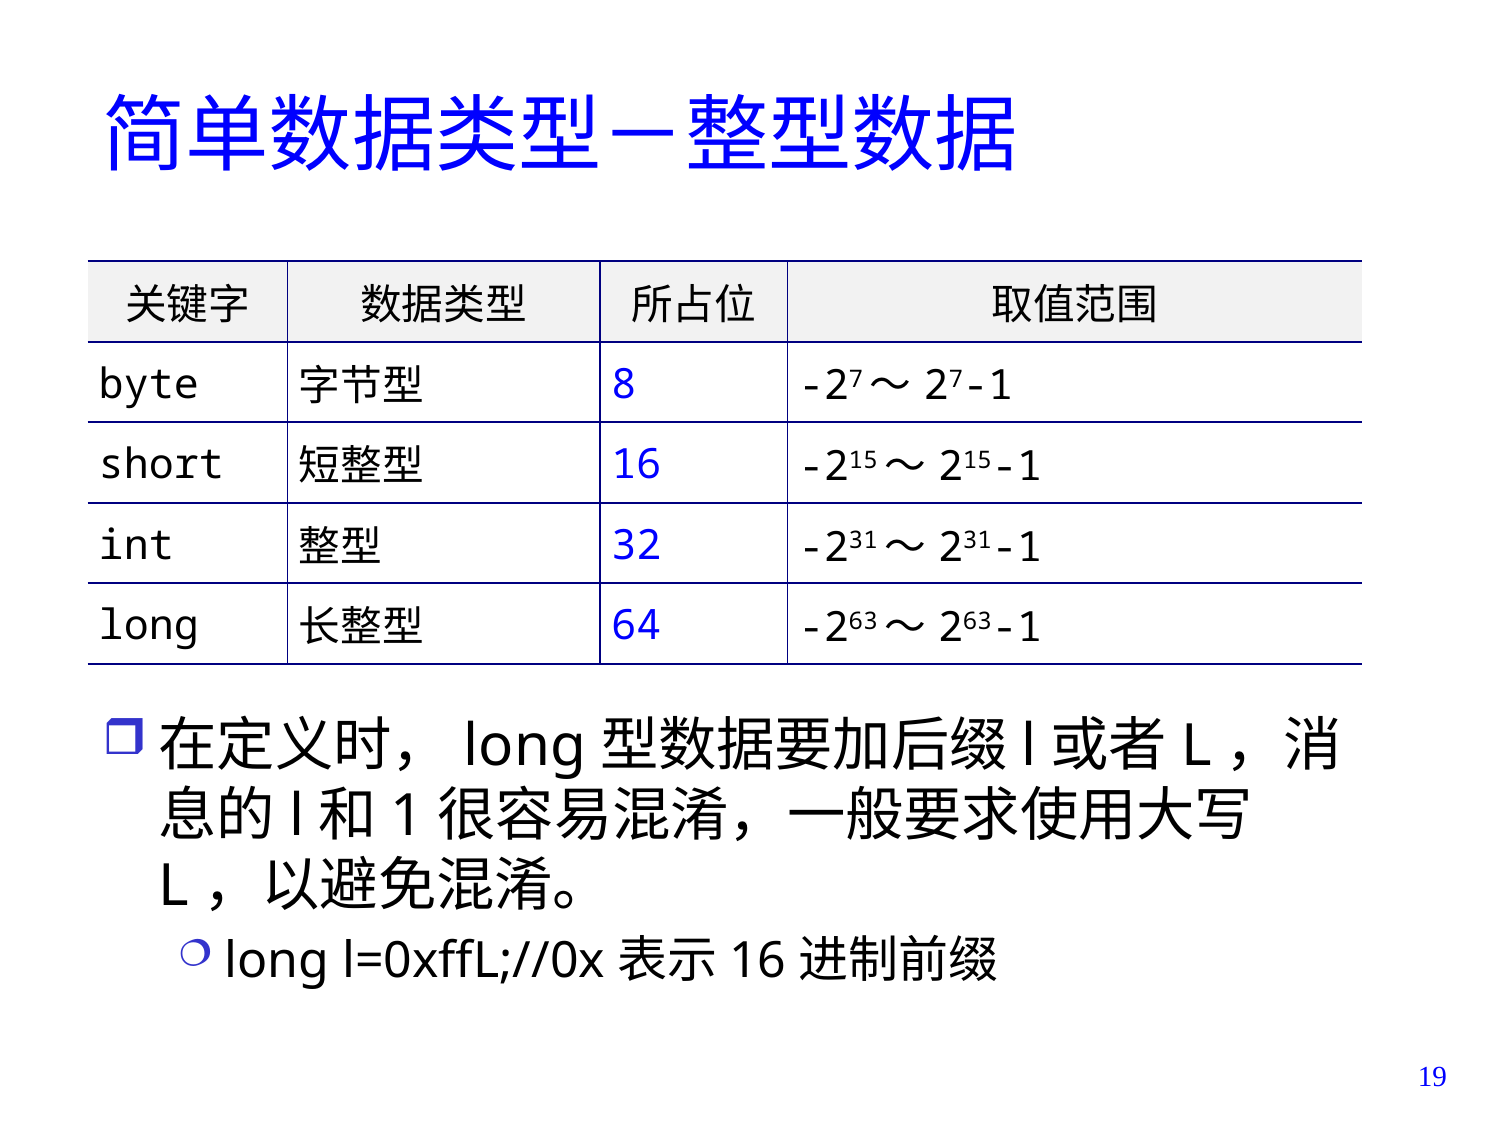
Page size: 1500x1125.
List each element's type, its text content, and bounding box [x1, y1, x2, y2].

title 简单数据类型－整型数据 [87, 37, 1363, 225]
table_cell -231～231-1 [788, 504, 1362, 582]
table_cell 16 [601, 423, 787, 502]
table_cell byte [88, 343, 287, 421]
table_cell -215～215-1 [788, 423, 1362, 502]
table_cell 短整型 [288, 423, 599, 502]
table_cell -27～27-1 [788, 343, 1362, 421]
table_header 所占位 [601, 262, 787, 341]
table_cell 8 [601, 343, 787, 421]
table_cell 32 [601, 504, 787, 582]
table_cell 整型 [288, 504, 599, 582]
table_cell long [88, 584, 287, 663]
table_cell -263～263-1 [788, 584, 1362, 663]
table_cell 64 [601, 584, 787, 663]
list 在定义时，long型数据要加后缀l或者L，消息的l和1很容易混淆，一般要求使用大写L，以避免混淆。 long l=0xffL;//0x表示16进制前缀 [87, 699, 1363, 1025]
table_header 关键字 [88, 262, 287, 341]
table_cell int [88, 504, 287, 582]
table_header 数据类型 [288, 262, 599, 341]
table_cell 长整型 [288, 584, 599, 663]
table_header 取值范围 [788, 262, 1362, 341]
table_cell 字节型 [288, 343, 599, 421]
slide_number 19 [1362, 1049, 1463, 1125]
table_cell short [88, 423, 287, 502]
